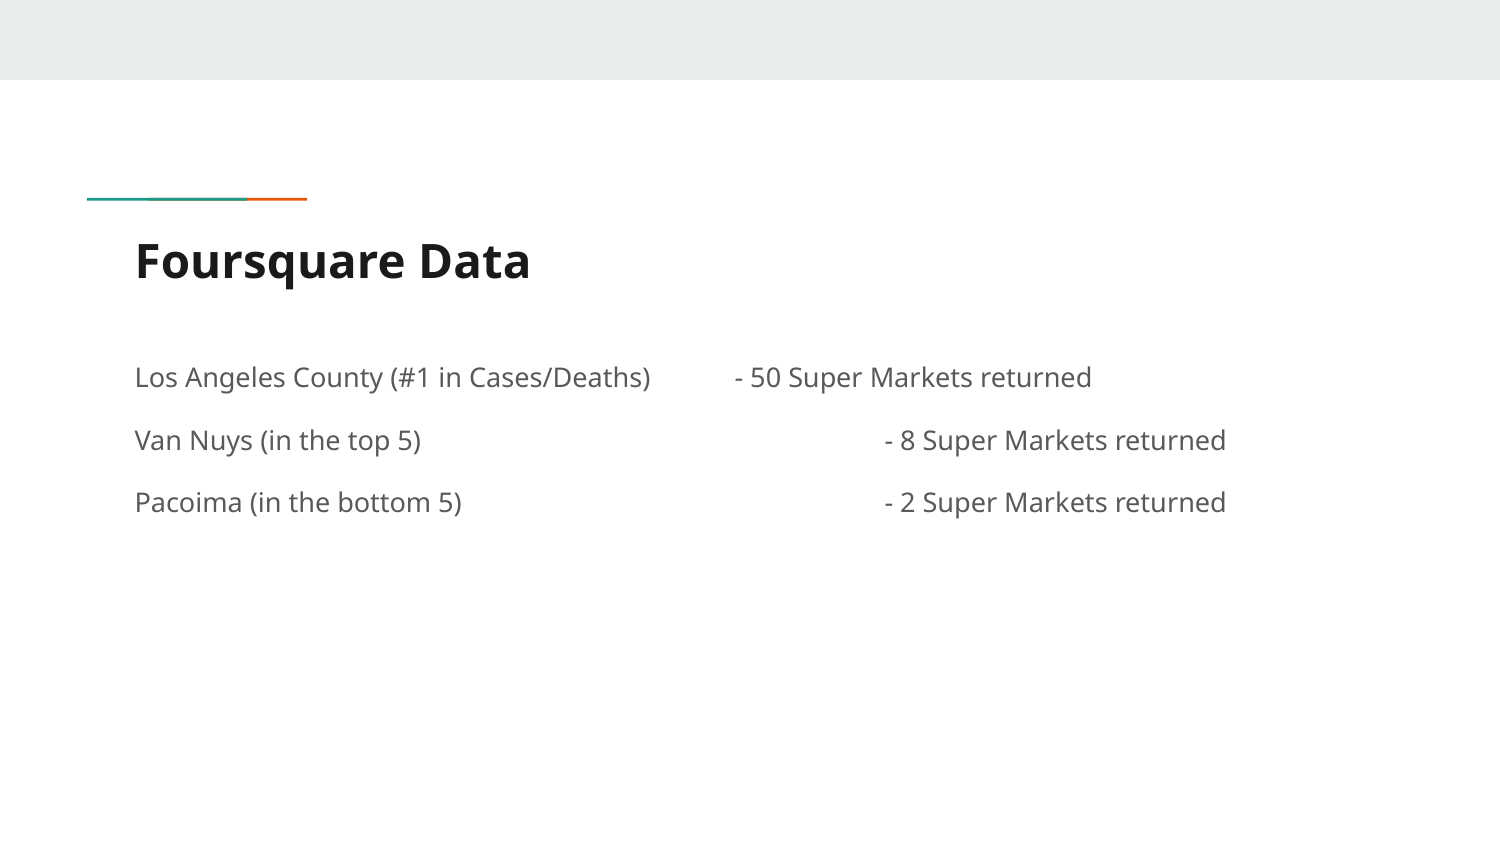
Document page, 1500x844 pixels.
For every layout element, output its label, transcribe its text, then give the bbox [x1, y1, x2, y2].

title Foursquare Data [119, 216, 1381, 305]
list Los Angeles County (#1 in Cases/Deaths) - 50 Super Markets returned Van Nuys (in the top 5) - 8 Super Markets returned Pacoima (in the bottom 5) - 2 Super Markets returned [119, 341, 1381, 712]
